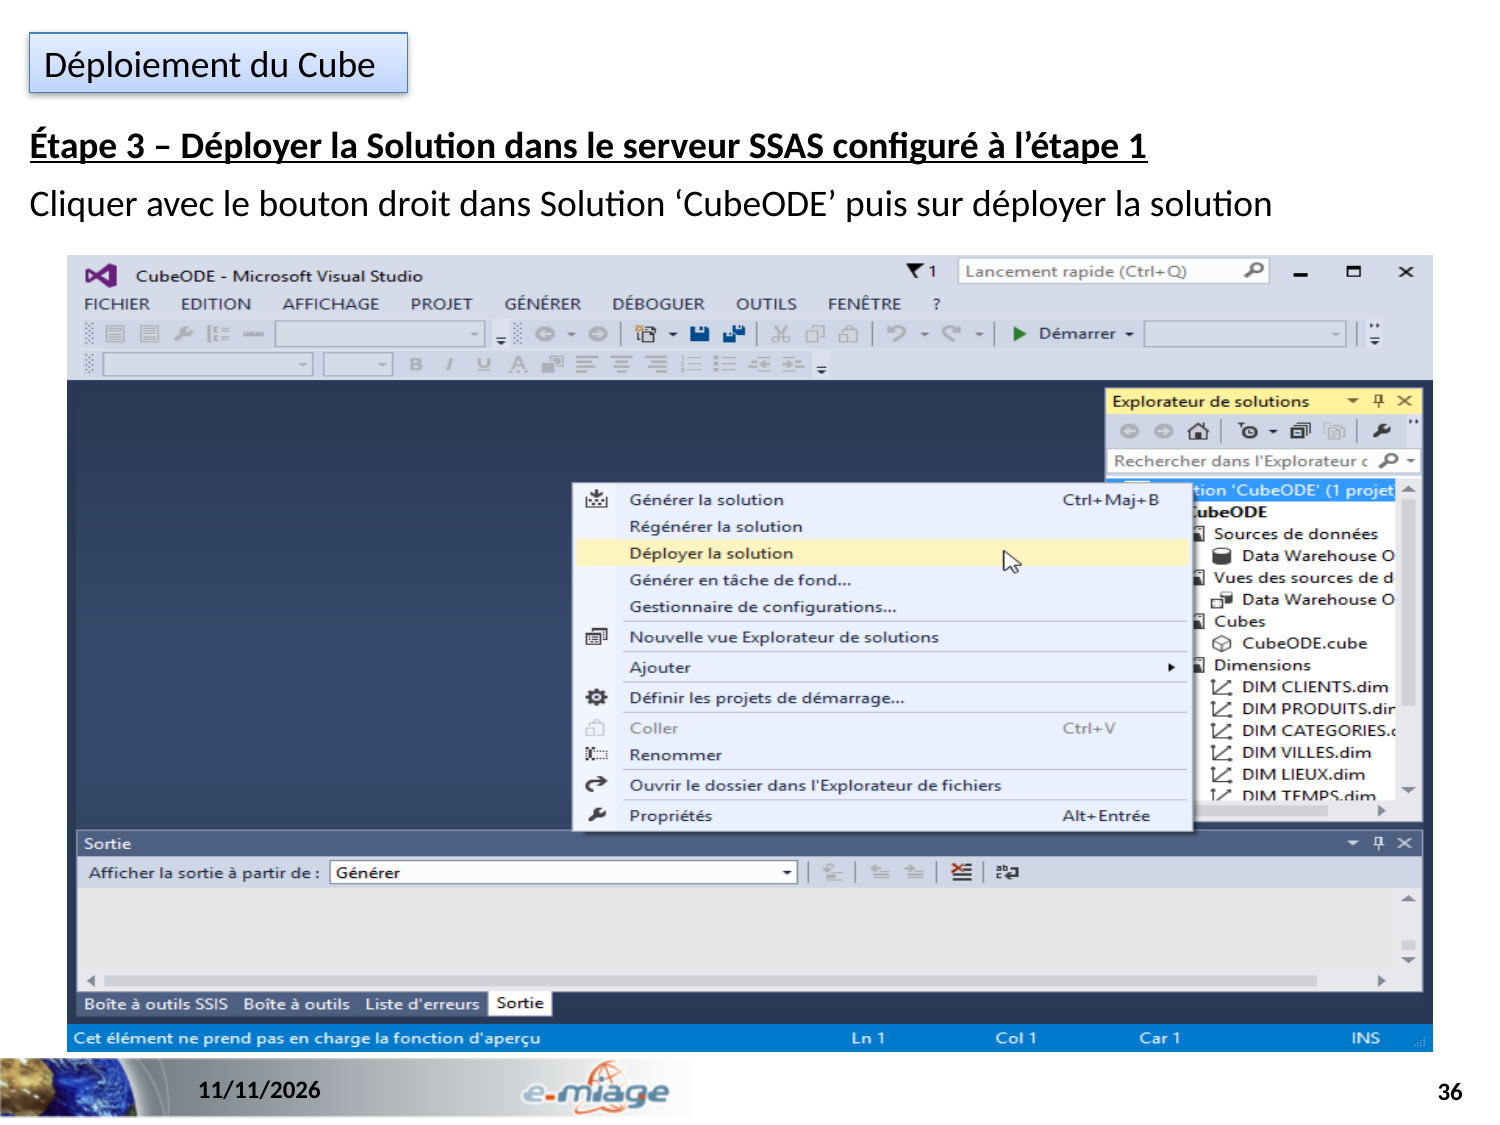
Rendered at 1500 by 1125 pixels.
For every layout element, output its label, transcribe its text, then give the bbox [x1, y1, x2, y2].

text_box Étape 3 – Déployer la Solution dans le serveur SSAS configuré à l’étape 1 Cliquer avec le bouton droit dans Solution ‘CubeODE’ puis sur déployer la solution [14, 113, 1471, 231]
picture [0, 1058, 691, 1118]
text_box Déploiement du Cube [29, 32, 408, 93]
picture [66, 255, 1433, 1052]
